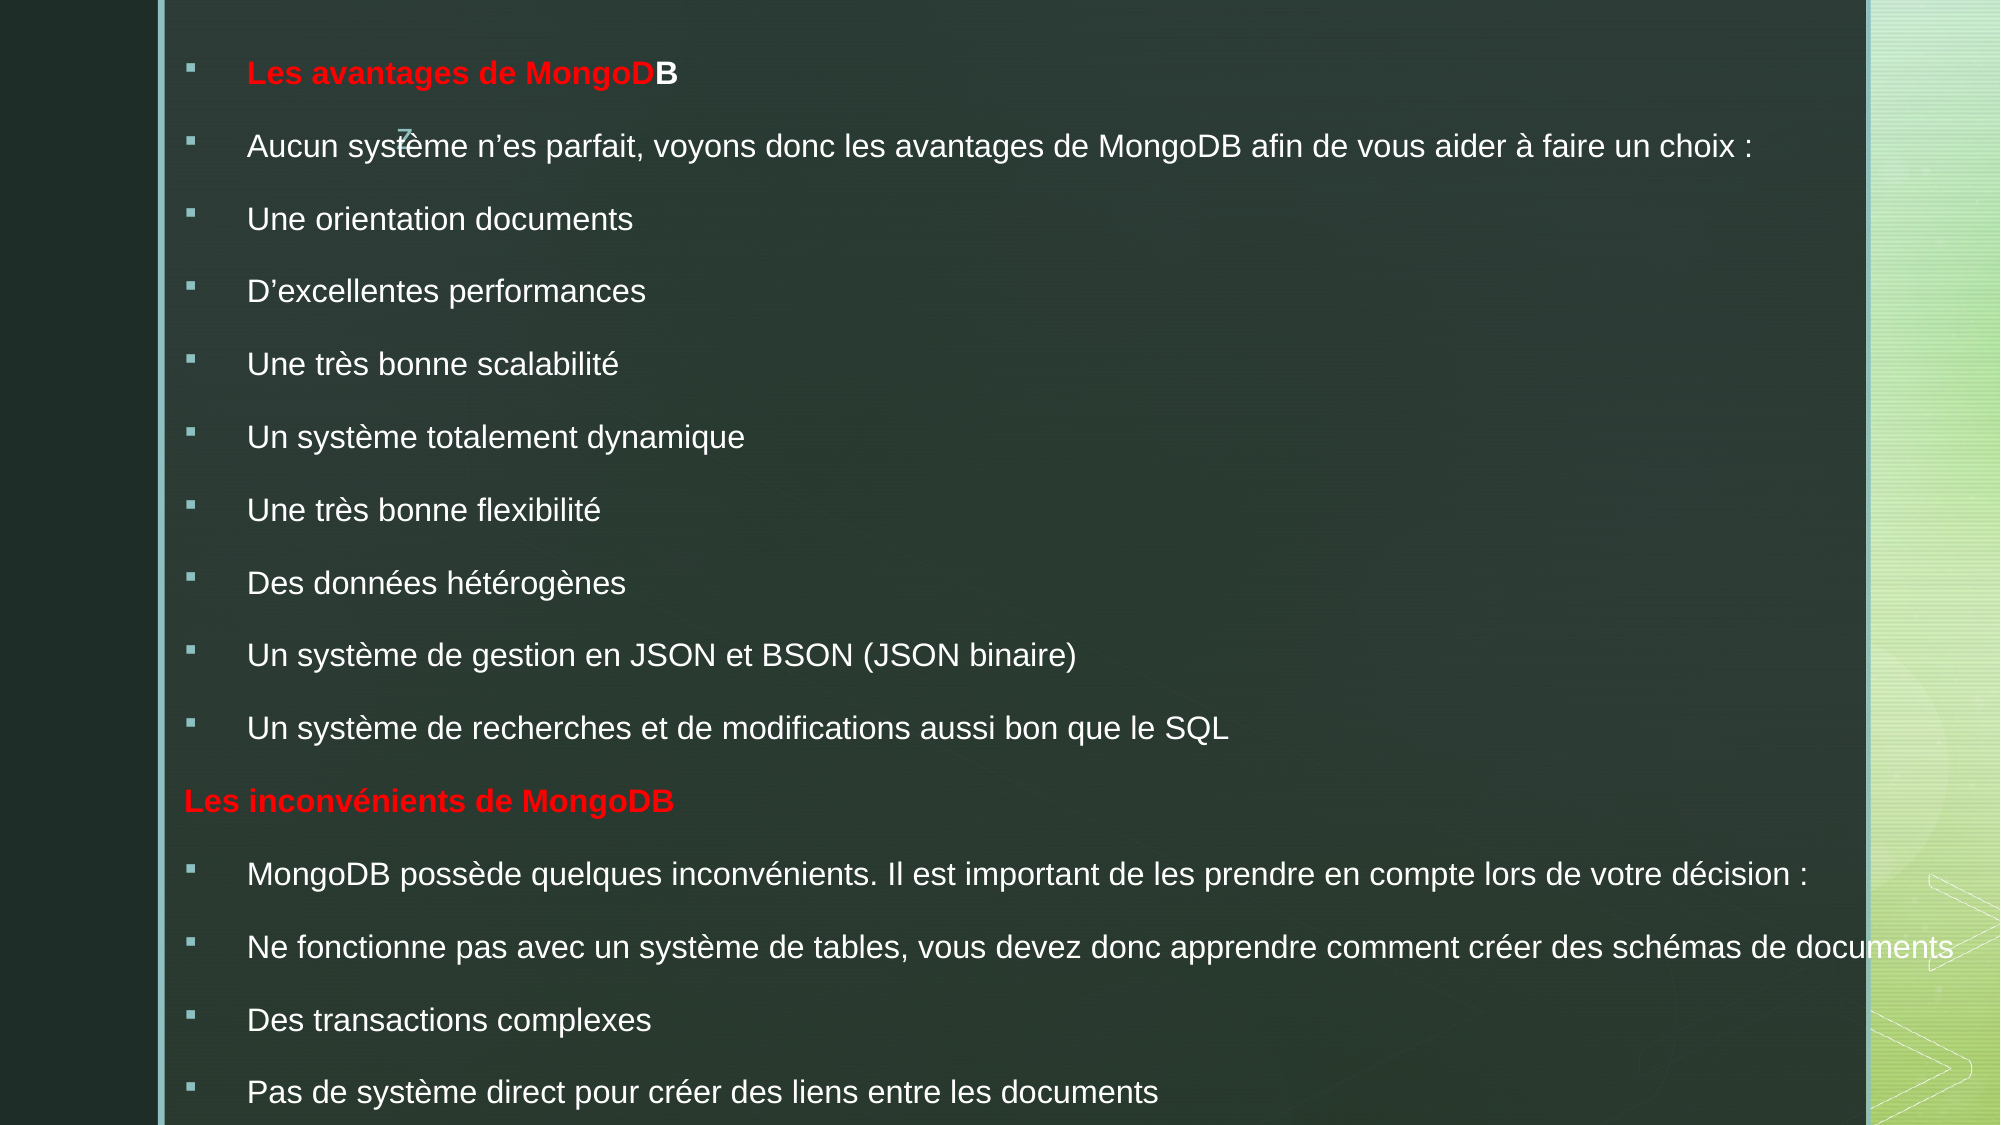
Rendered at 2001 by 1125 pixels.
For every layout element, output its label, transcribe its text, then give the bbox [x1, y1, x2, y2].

picture [1871, 0, 2001, 1125]
list Les avantages de MongoDB Aucun système n’es parfait, voyons donc les avantages de MongoDB afin de vous aider à faire un choix : Une orientation documents D’excellentes performances Une très bonne scalabilité Un système totalement dynamique Une très bonne flexibilité Des données hétérogènes Un système de gestion en JSON et BSON (JSON binaire) Un système de recherches et de modifications aussi bon que le SQL Les inconvénients de MongoDB MongoDB possède quelques inconvénients. Il est important de les prendre en compte lors de votre décision : Ne fonctionne pas avec un système de tables, vous devez donc apprendre comment créer des schémas de documents Des transactions complexes Pas de système direct pour créer des liens entre les documents [169, 36, 2000, 1119]
